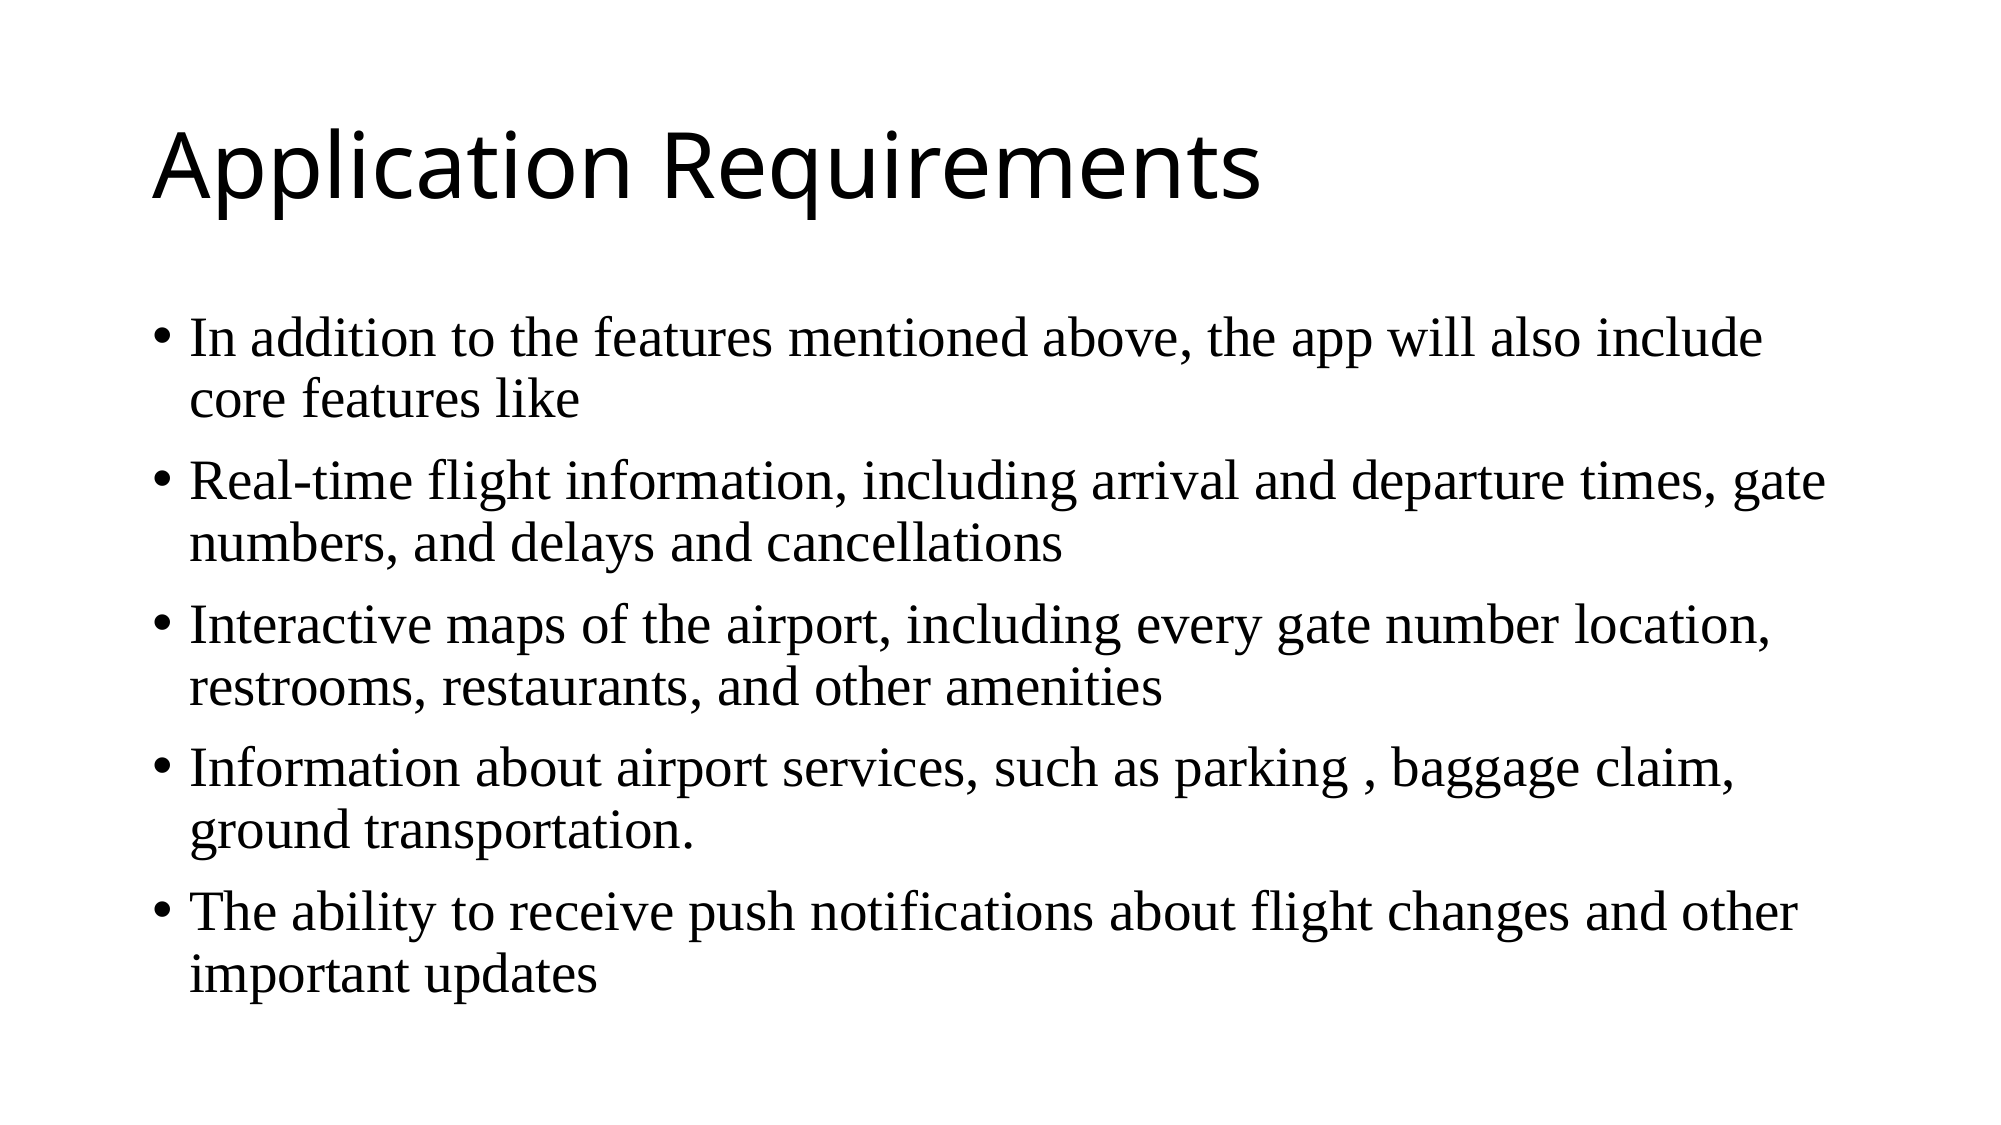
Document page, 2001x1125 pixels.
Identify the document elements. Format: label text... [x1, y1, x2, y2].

title Application Requirements [137, 59, 1863, 278]
list In addition to the features mentioned above, the app will also include core features like Real-time flight information, including arrival and departure times, gate numbers, and delays and cancellations Interactive maps of the airport, including every gate number location, restrooms, restaurants, and other amenities Information about airport services, such as parking , baggage claim, ground transportation. The ability to receive push notifications about flight changes and other important updates [137, 299, 1863, 1014]
